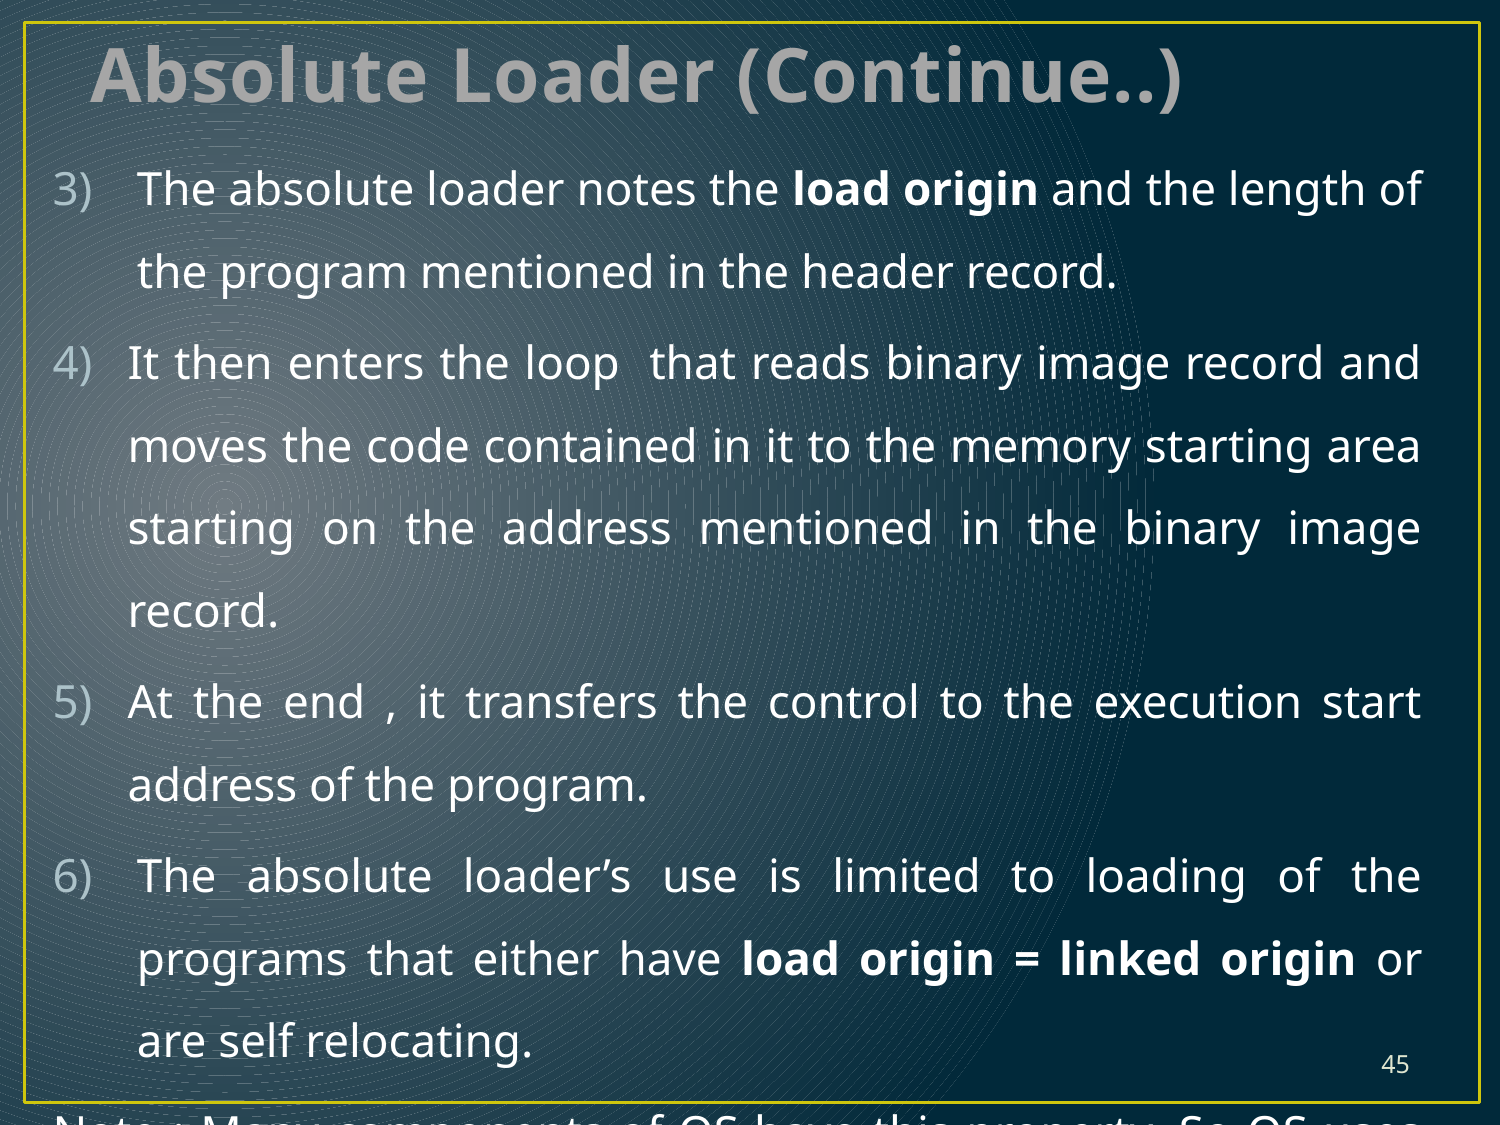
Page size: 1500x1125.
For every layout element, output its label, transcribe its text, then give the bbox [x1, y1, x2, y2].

list The absolute loader notes the load origin and the length of the program mentioned in the header record. It then enters the loop that reads binary image record and moves the code contained in it to the memory starting area starting on the address mentioned in the binary image record. At the end , it transfers the control to the execution start address of the program. The absolute loader’s use is limited to loading of the programs that either have load origin = linked origin or are self relocating. Note : Many components of OS have this property, So OS uses an absolute loader to load these components when needed. [37, 125, 1438, 1125]
slide_number 45 [1074, 1035, 1425, 1096]
title Absolute Loader (Continue..) [75, 0, 1425, 125]
